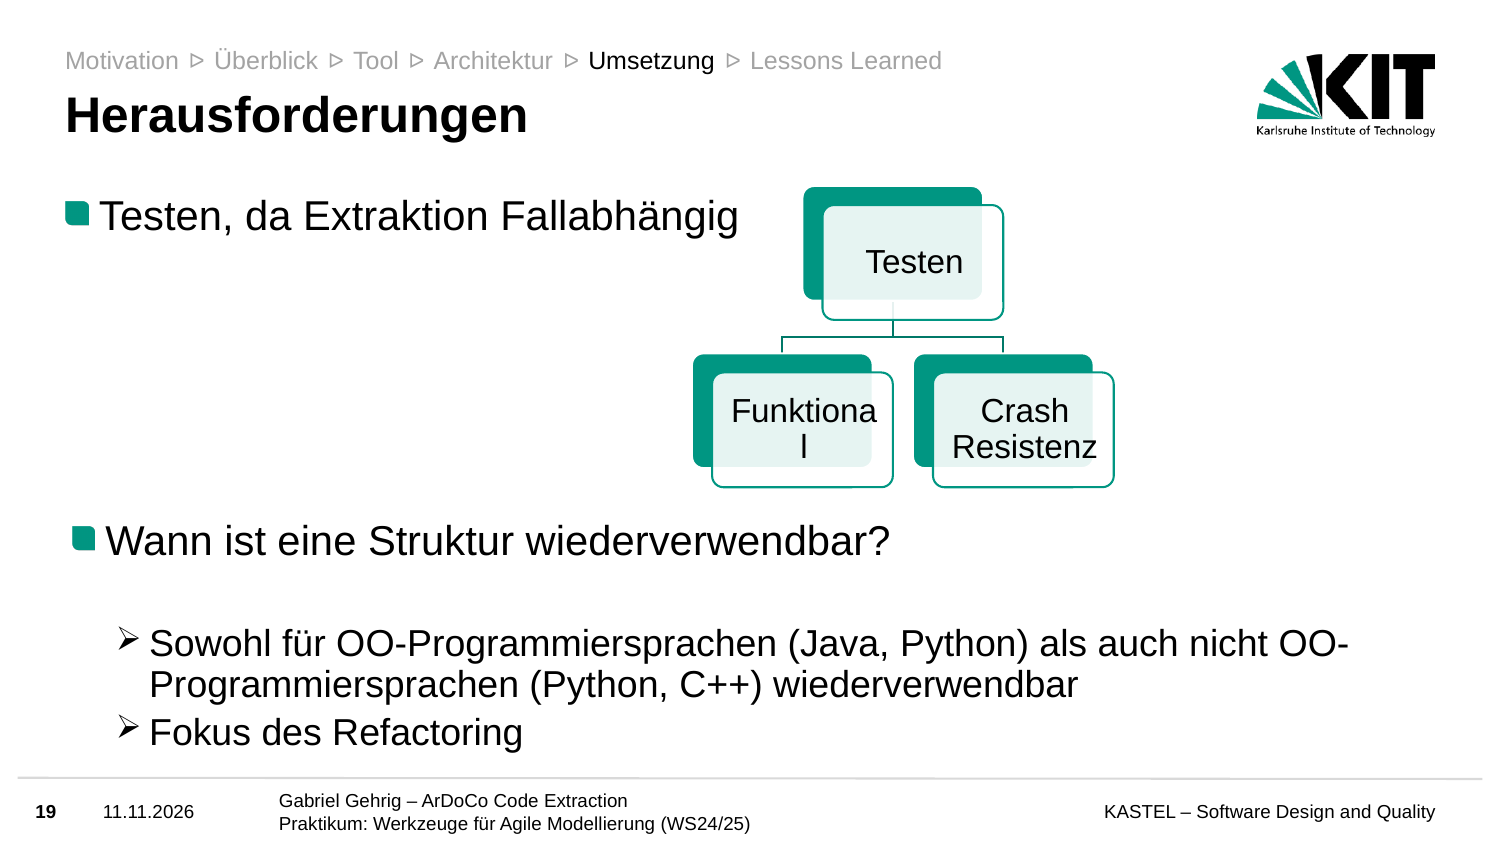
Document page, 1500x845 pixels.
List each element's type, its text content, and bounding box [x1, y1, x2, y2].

picture [72, 526, 95, 553]
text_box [64, 37, 943, 84]
picture [65, 201, 89, 228]
title Herausforderungen [64, 48, 1192, 144]
text_box Wann ist eine Struktur wiederverwendbar? Sowohl für OO-Programmiersprachen (Java, Python) als auch nicht OO-Programmiersprachen (Python, C++) wiederverwendbar Fokus des Refactoring [72, 519, 1441, 777]
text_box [660, 185, 1145, 488]
list Testen, da Extraktion Fallabhängig [65, 194, 1435, 747]
picture [1257, 54, 1435, 137]
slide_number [102, 778, 272, 844]
slide_number 19 [35, 778, 89, 844]
